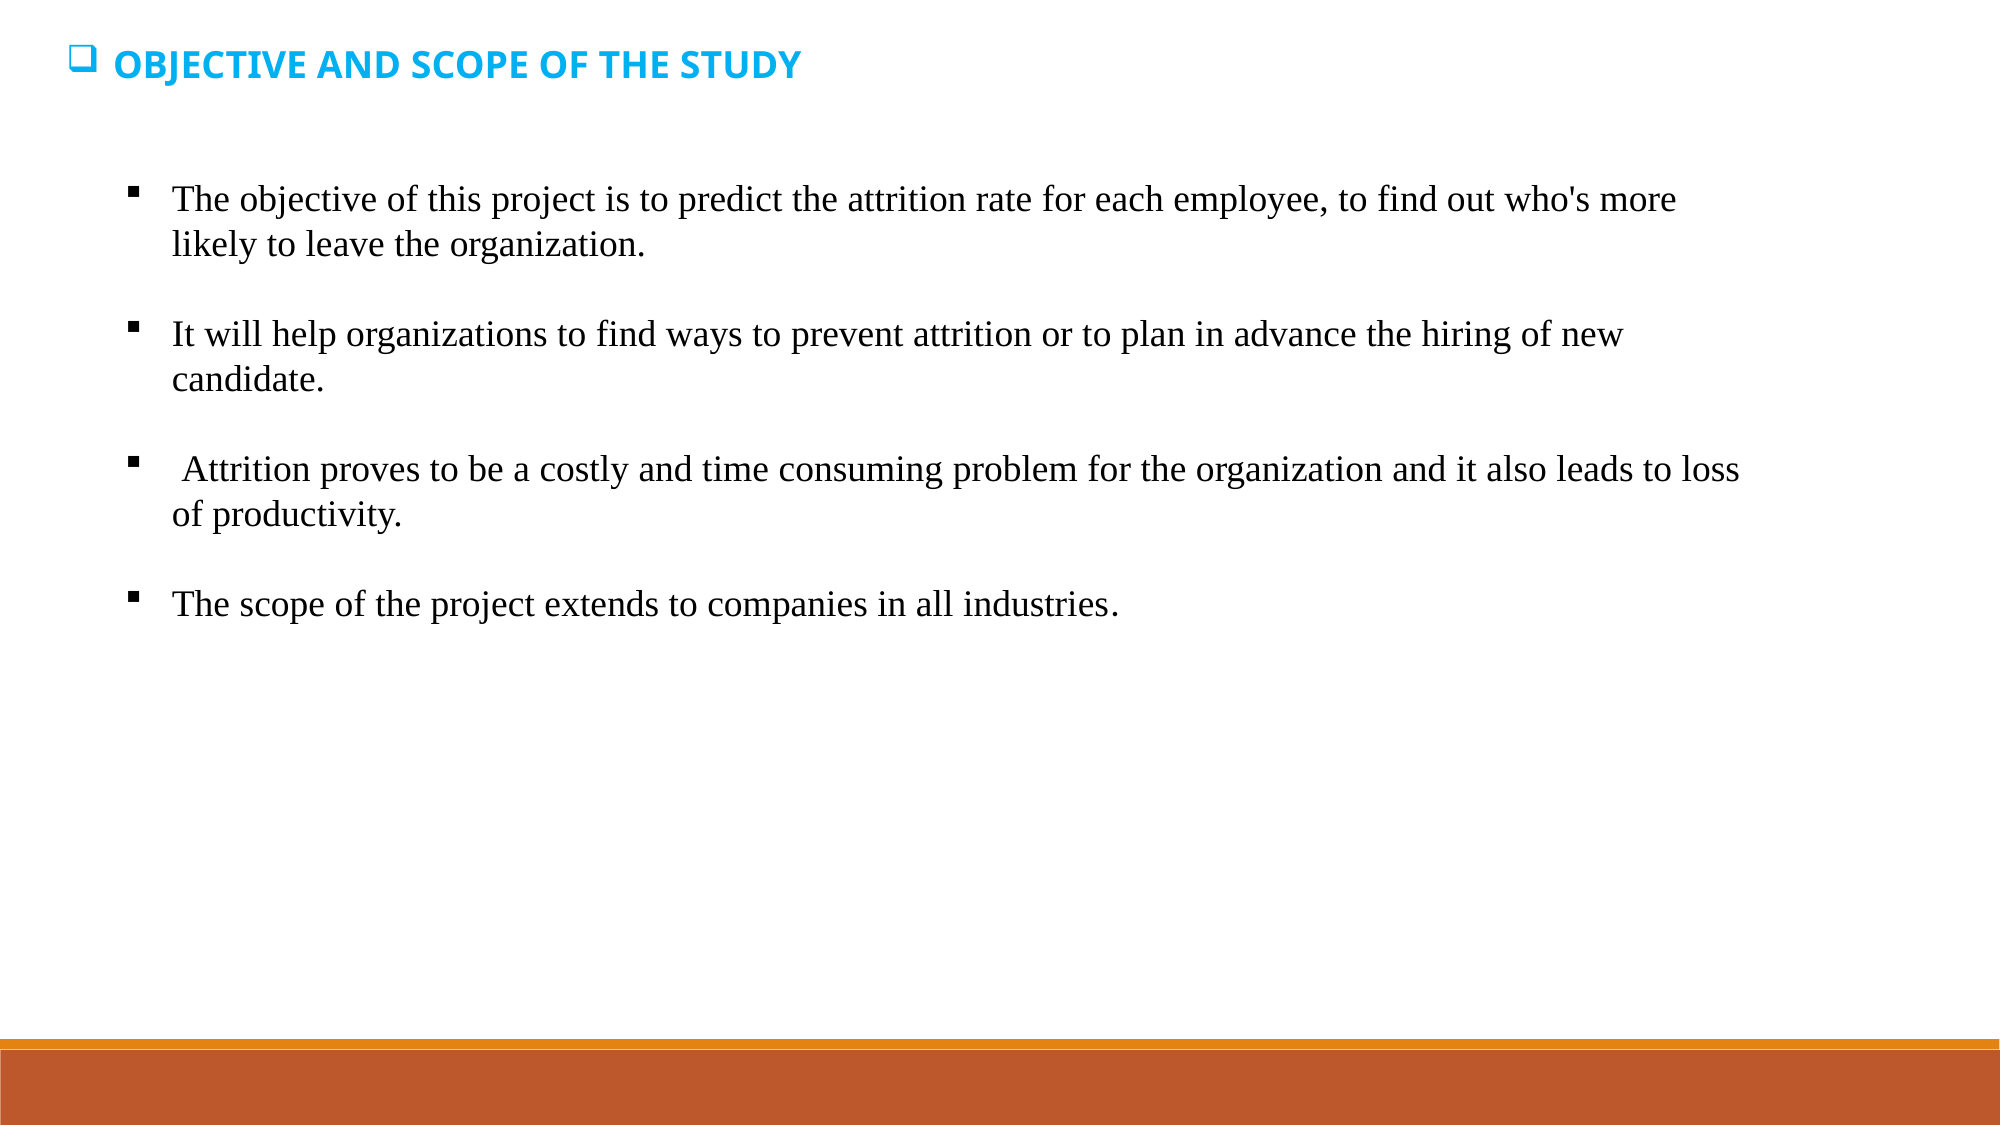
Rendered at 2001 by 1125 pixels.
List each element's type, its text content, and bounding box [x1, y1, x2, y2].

text_box OBJECTIVE AND SCOPE OF THE STUDY [51, 33, 1817, 94]
text_box The objective of this project is to predict the attrition rate for each employee, to find out who's more likely to leave the organization. It will help organizations to find ways to prevent attrition or to plan in advance the hiring of new candidate. Attrition proves to be a costly and time consuming problem for the organization and it also leads to loss of productivity. The scope of the project extends to companies in all industries. [110, 122, 1770, 632]
